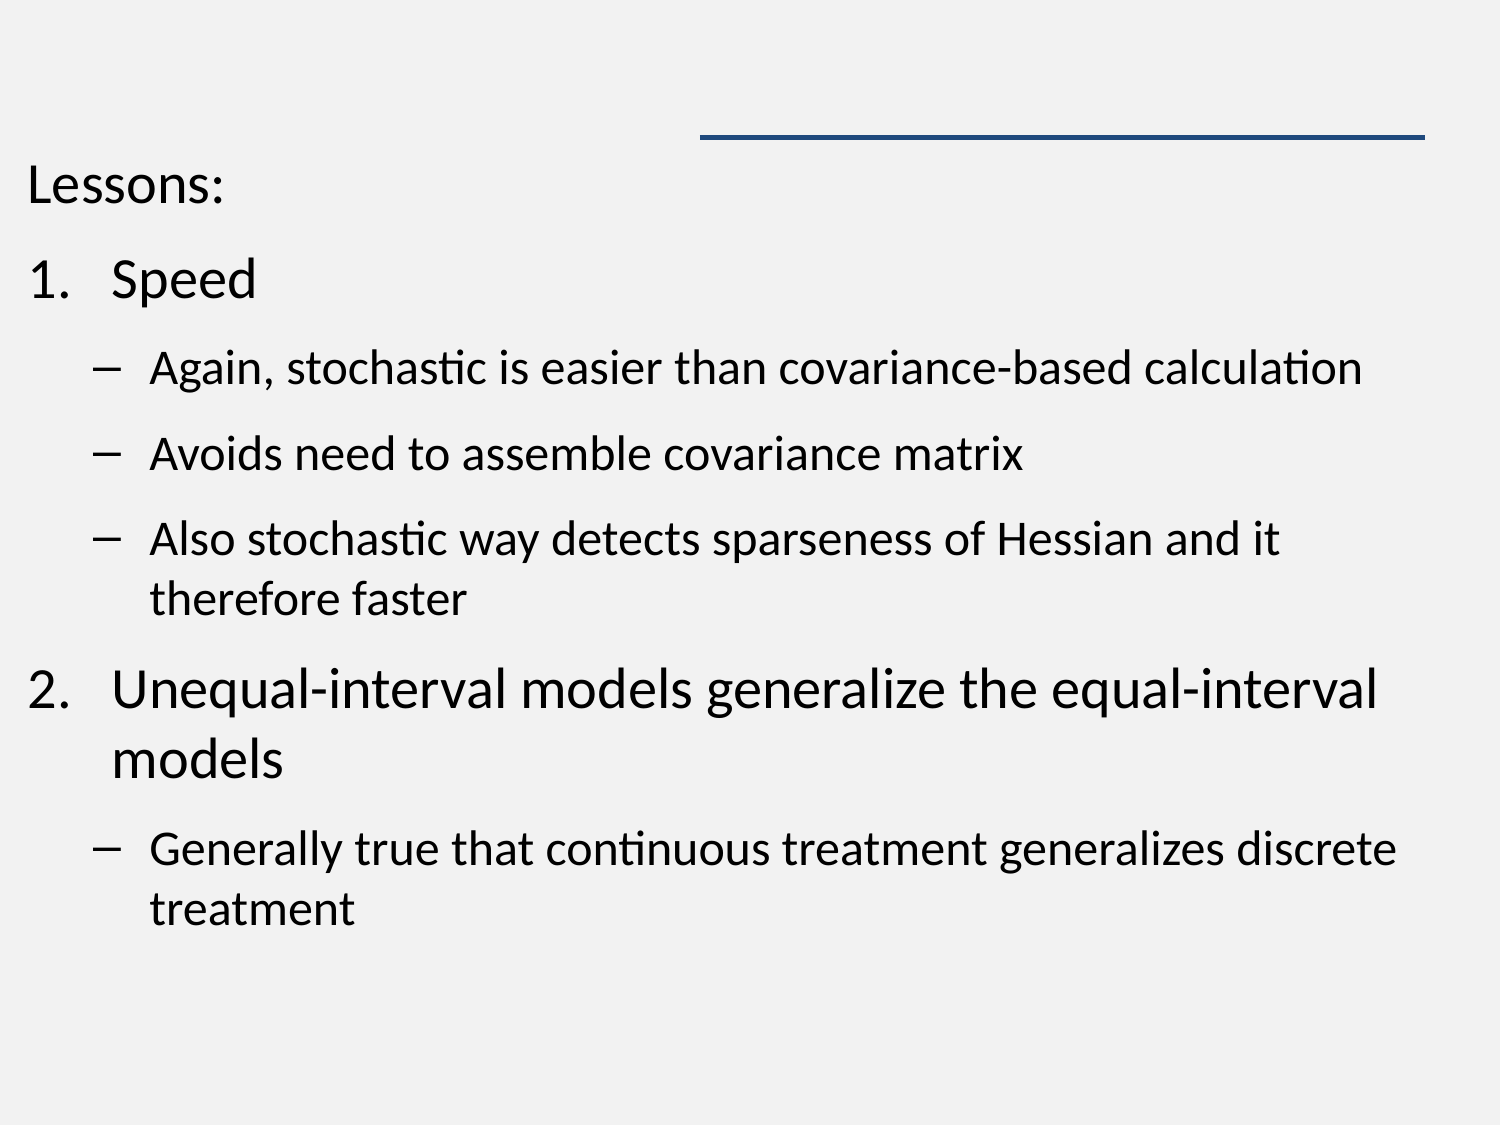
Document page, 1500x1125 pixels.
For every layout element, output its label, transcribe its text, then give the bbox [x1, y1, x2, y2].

list Lessons: Speed Again, stochastic is easier than covariance-based calculation Avoids need to assemble covariance matrix Also stochastic way detects sparseness of Hessian and it therefore faster Unequal-interval models generalize the equal-interval models Generally true that continuous treatment generalizes discrete treatment [12, 137, 1488, 1113]
